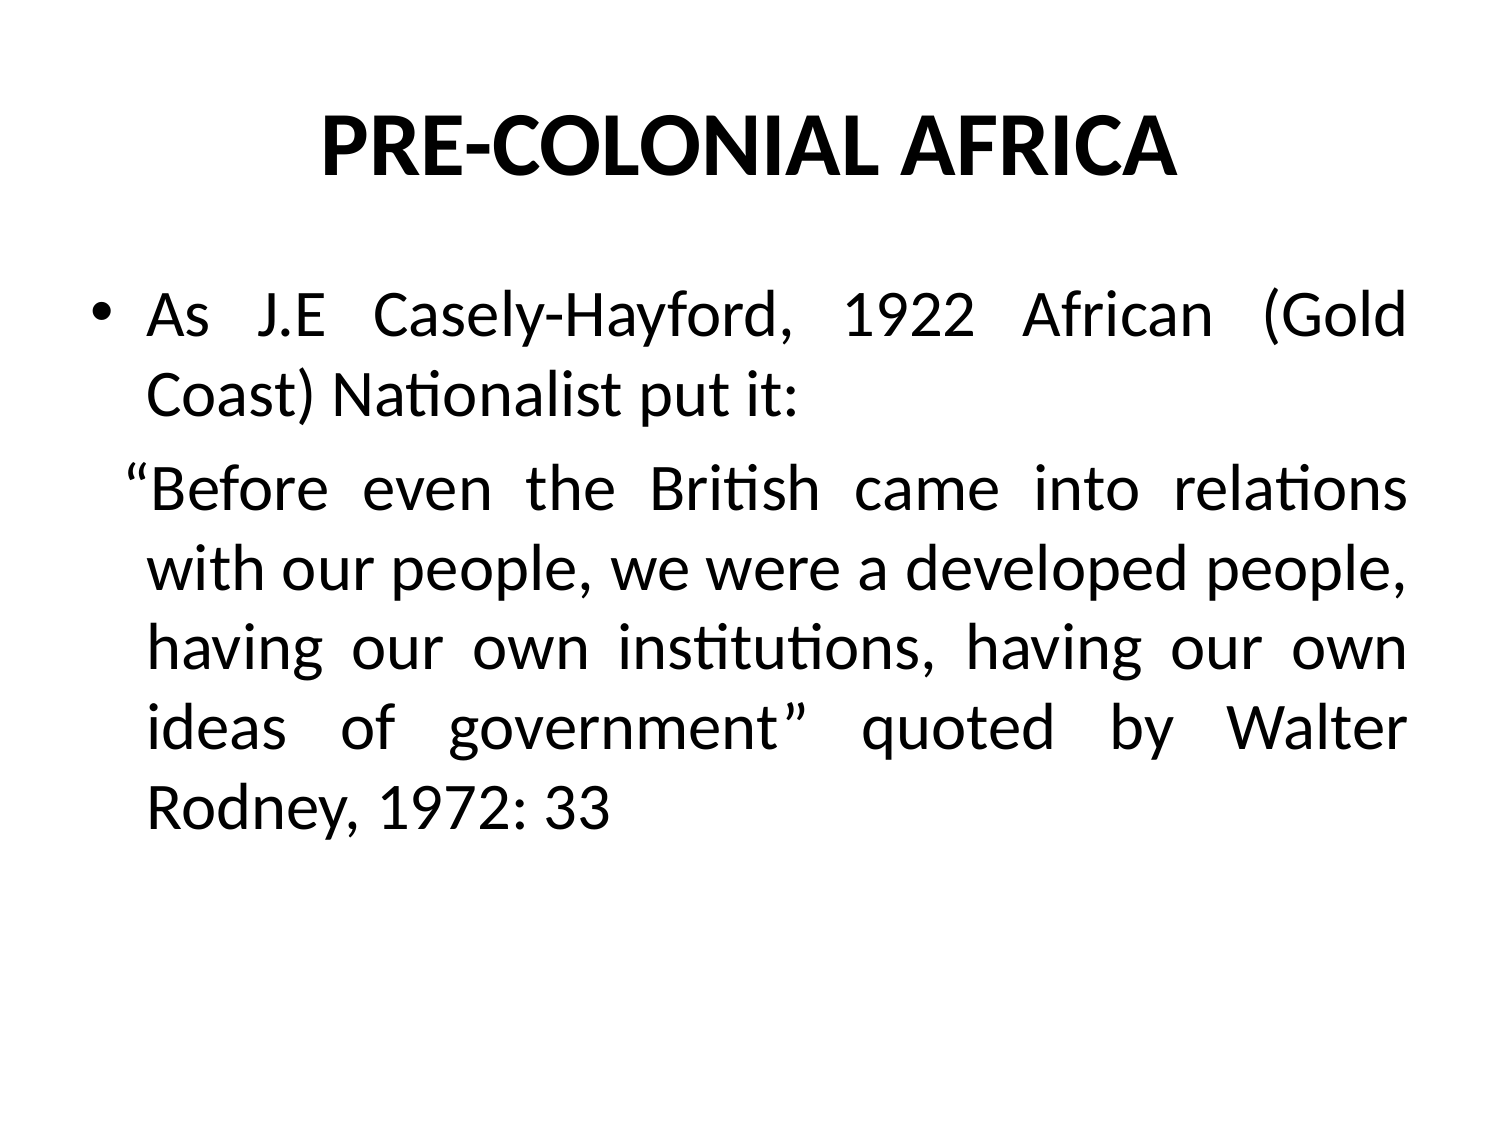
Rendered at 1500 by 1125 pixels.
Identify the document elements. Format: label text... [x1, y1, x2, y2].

list As J.E Casely-Hayford, 1922 African (Gold Coast) Nationalist put it: “Before even the British came into relations with our people, we were a developed people, having our own institutions, having our own ideas of government” quoted by Walter Rodney, 1972: 33 [75, 262, 1425, 1005]
title PRE-COLONIAL AFRICA [75, 45, 1425, 233]
